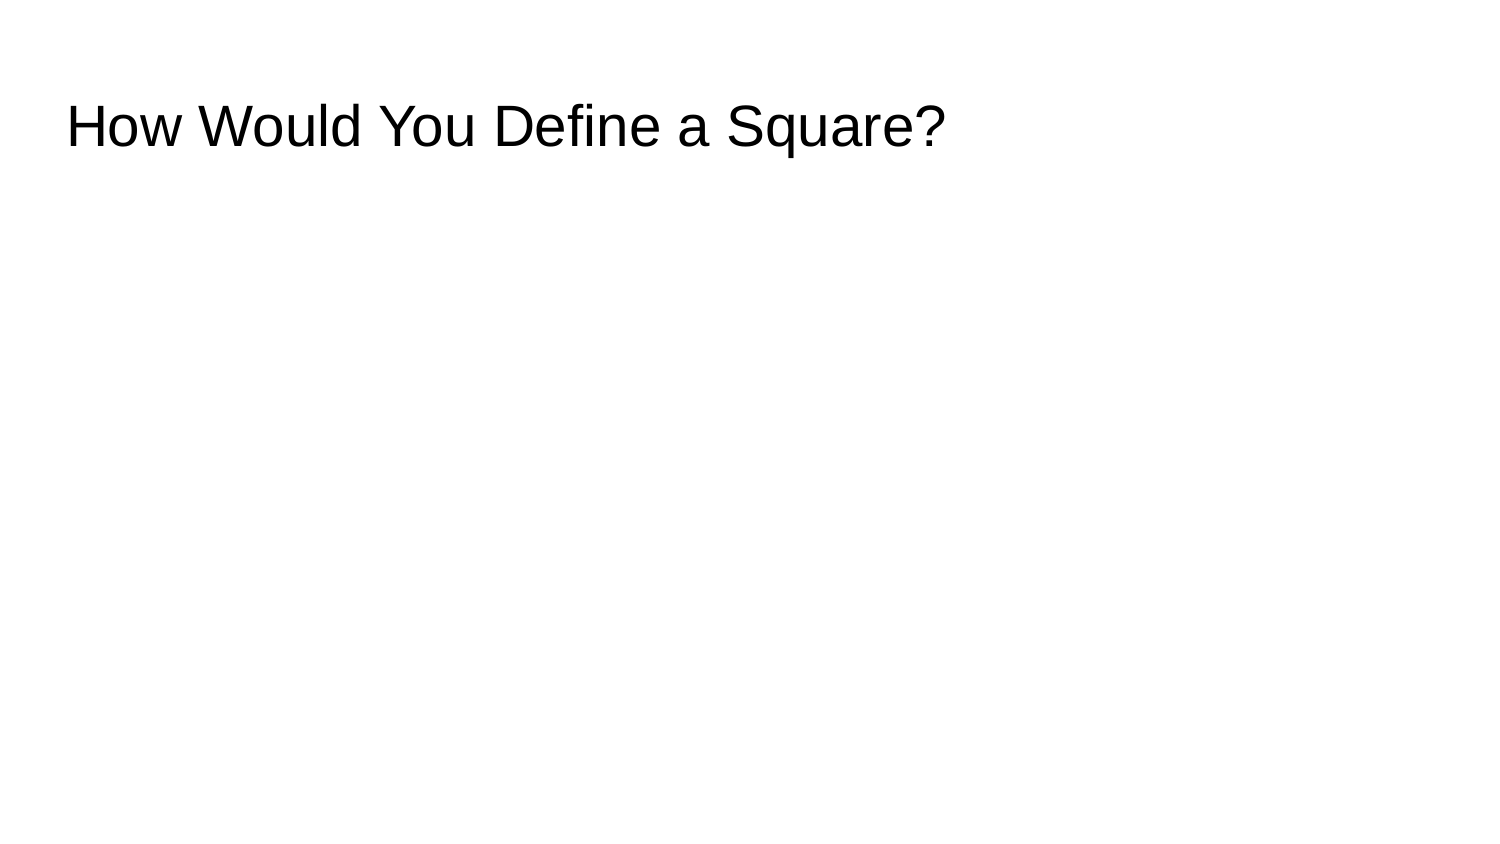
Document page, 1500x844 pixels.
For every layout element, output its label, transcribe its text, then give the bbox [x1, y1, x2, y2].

title How Would You Define a Square? [51, 72, 1449, 167]
